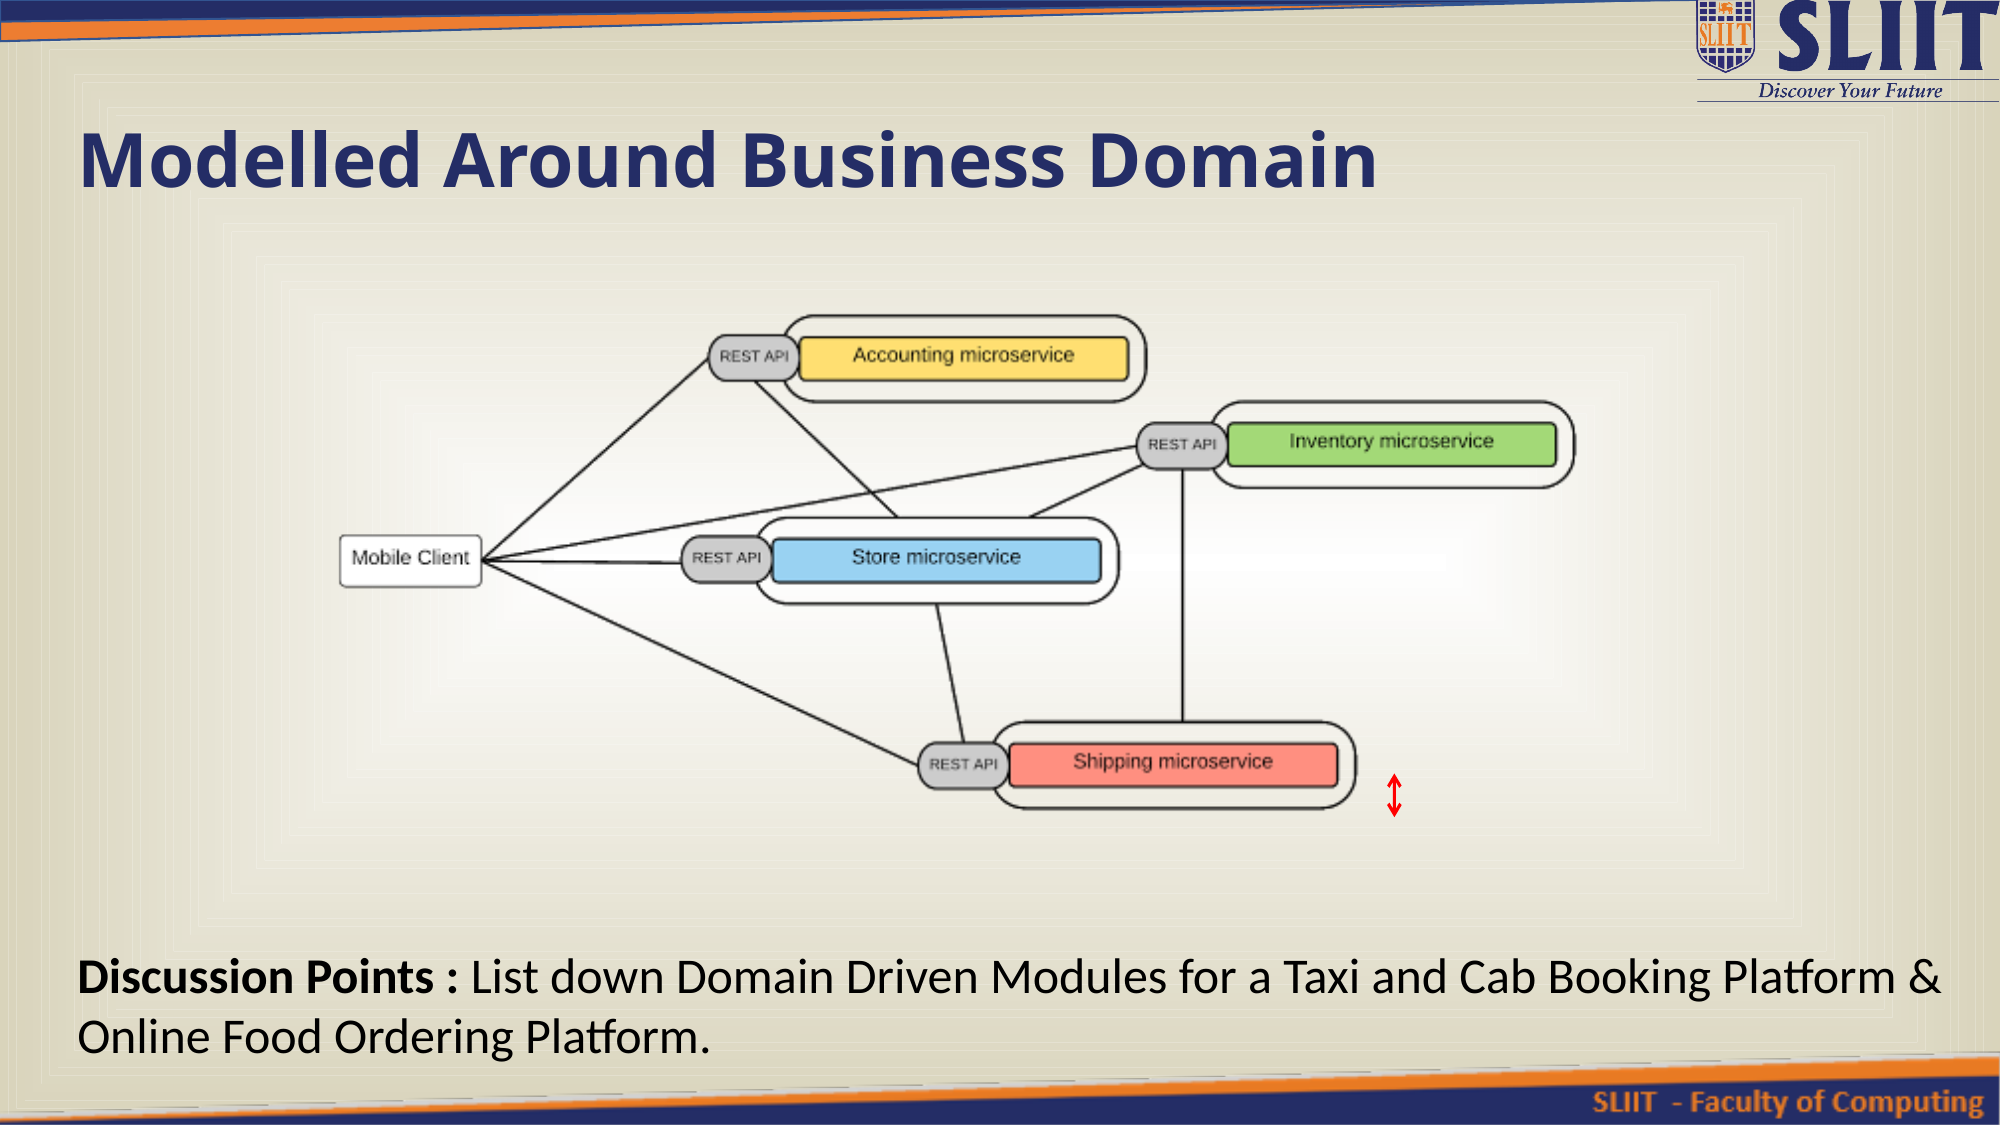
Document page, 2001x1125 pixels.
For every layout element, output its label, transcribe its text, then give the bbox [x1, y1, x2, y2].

title Modelled Around Business Domain [62, 85, 1788, 242]
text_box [0, 0, 1696, 42]
text_box Discussion Points : List down Domain Driven Modules for a Taxi and Cab Booking Platform & Online Food Ordering Platform. [62, 935, 1980, 1024]
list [1695, 0, 2000, 102]
picture [0, 1024, 2000, 1125]
picture [320, 293, 1591, 825]
